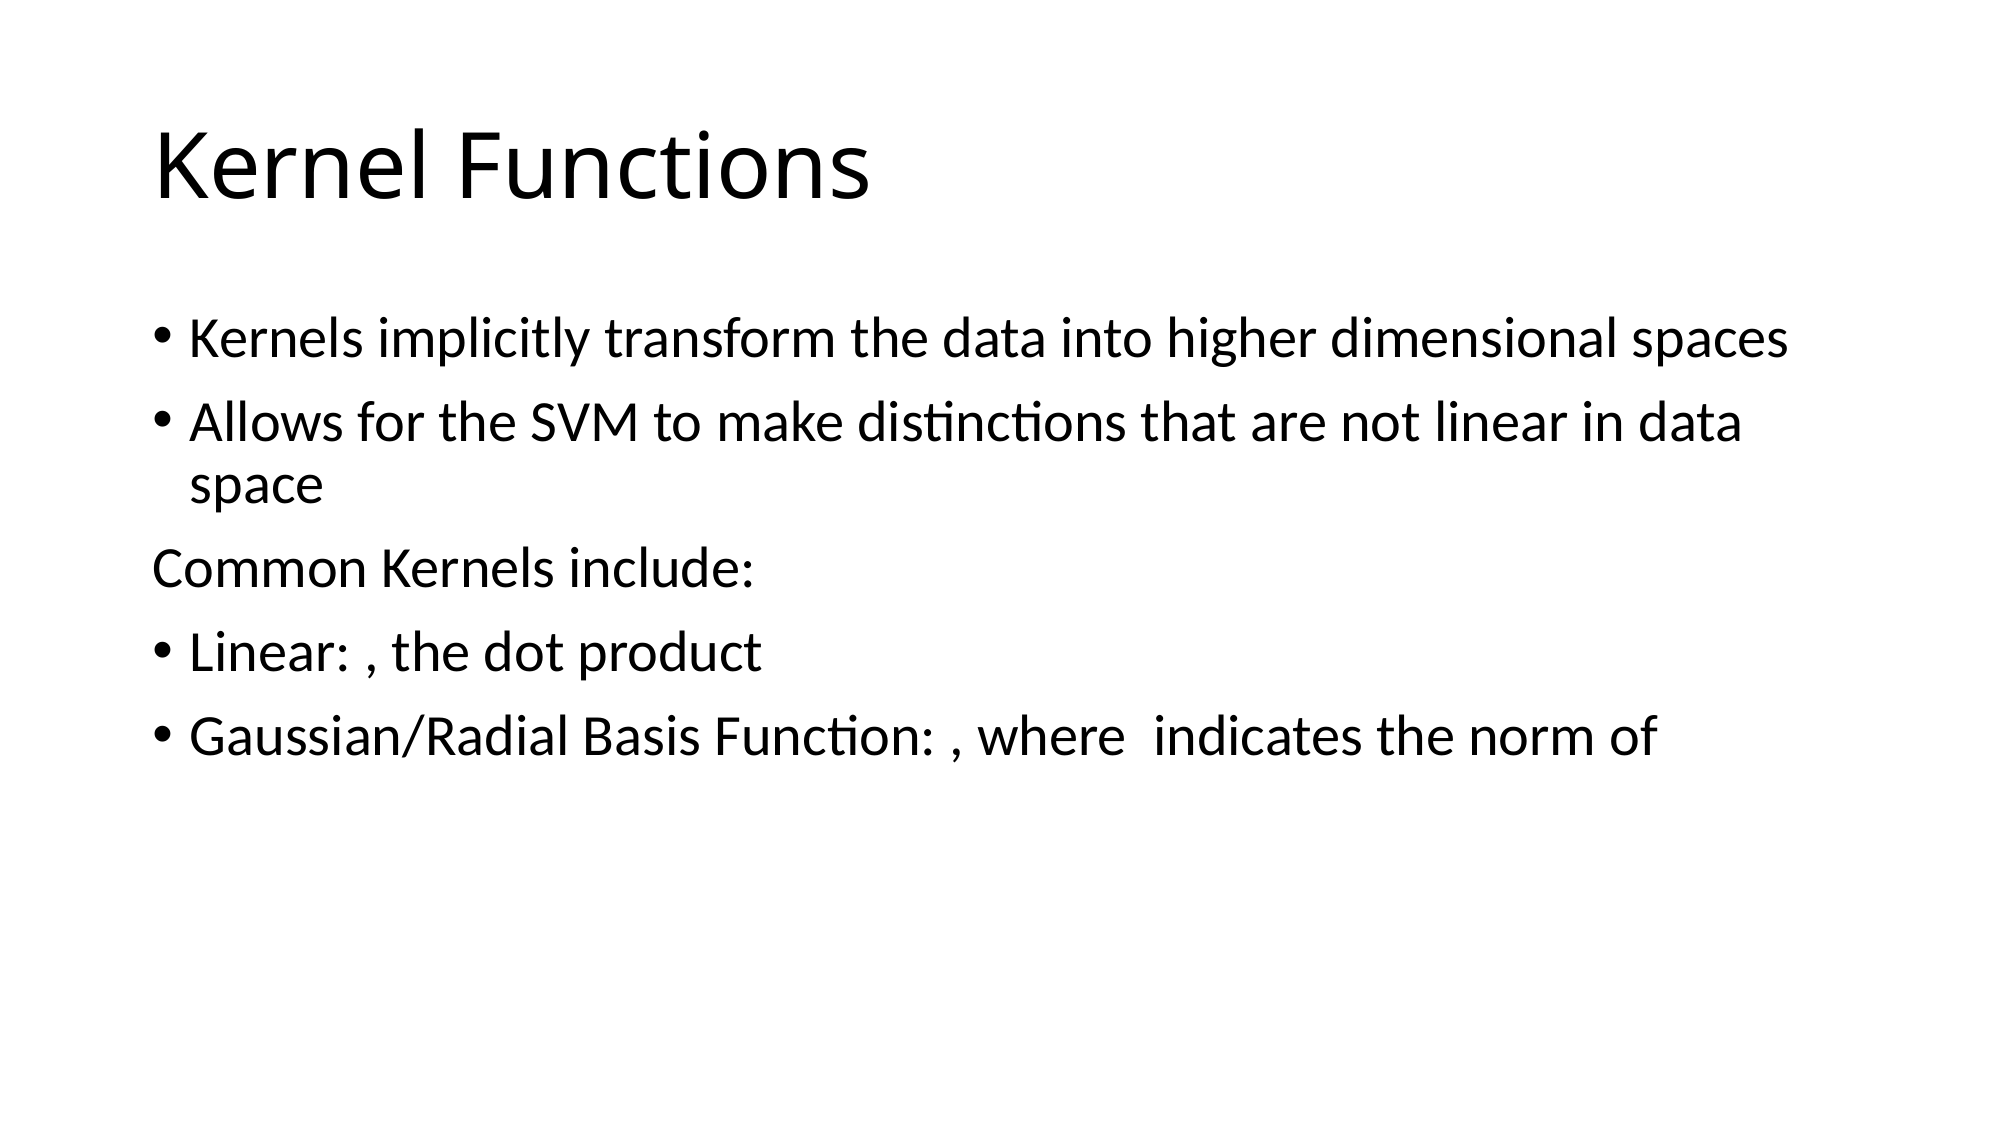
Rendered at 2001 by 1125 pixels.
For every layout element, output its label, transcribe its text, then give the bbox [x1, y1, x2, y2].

title Kernel Functions [137, 59, 1863, 278]
